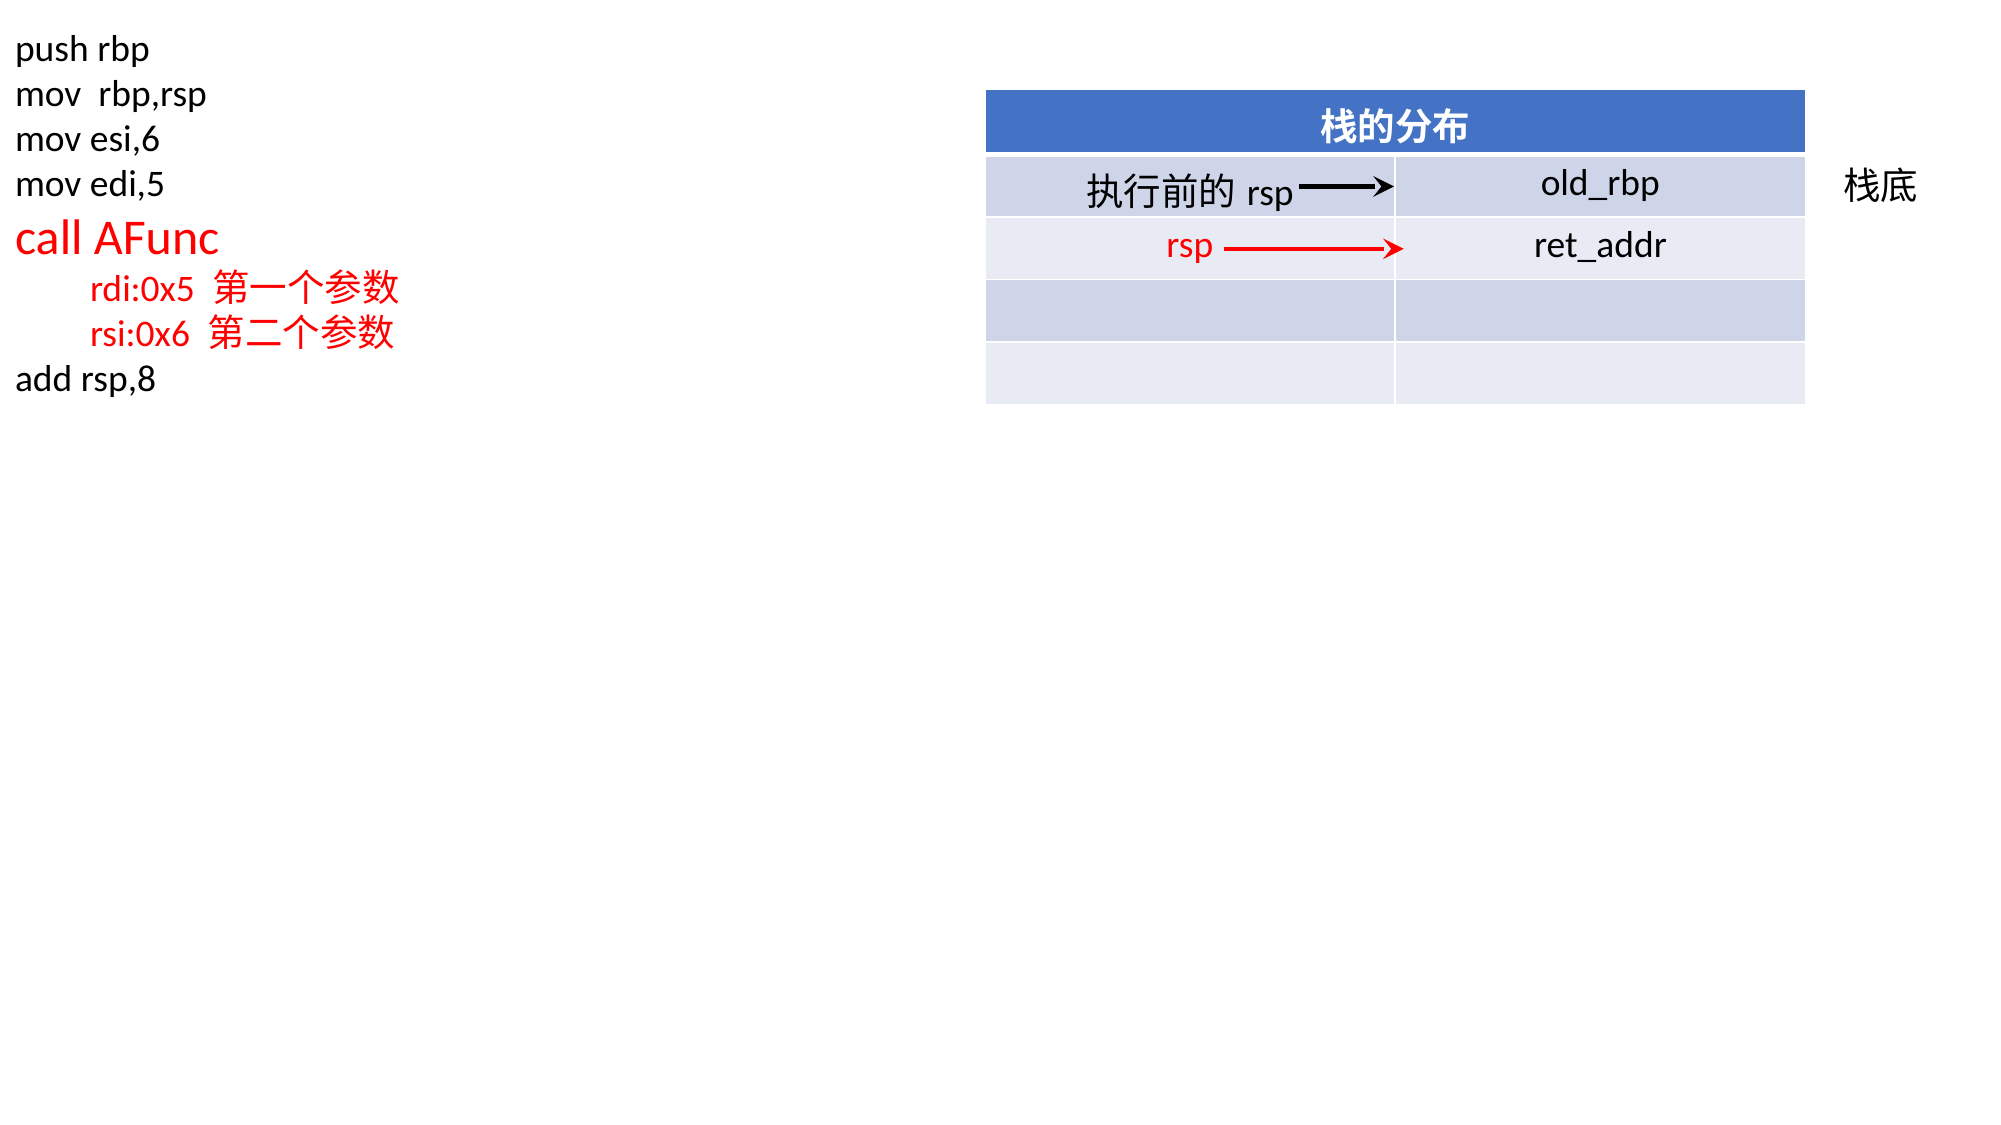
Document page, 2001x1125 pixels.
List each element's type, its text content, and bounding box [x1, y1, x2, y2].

list push rbp mov rbp,rsp mov esi,6 mov edi,5 call AFunc rdi:0x5 第一个参数 rsi:0x6 第二个参数 add rsp,8 [0, 16, 754, 1125]
table_cell [986, 280, 1394, 341]
table_cell [1396, 280, 1805, 341]
table_cell [1396, 343, 1805, 404]
text_box 栈底 [1828, 154, 1934, 215]
table_cell [986, 343, 1394, 404]
table_cell ret_addr [1396, 218, 1805, 279]
table_header 栈的分布 [986, 90, 1805, 152]
table_cell 执行前的rsp [986, 157, 1394, 216]
table_cell old_rbp [1396, 157, 1805, 216]
table_cell rsp [986, 218, 1394, 279]
